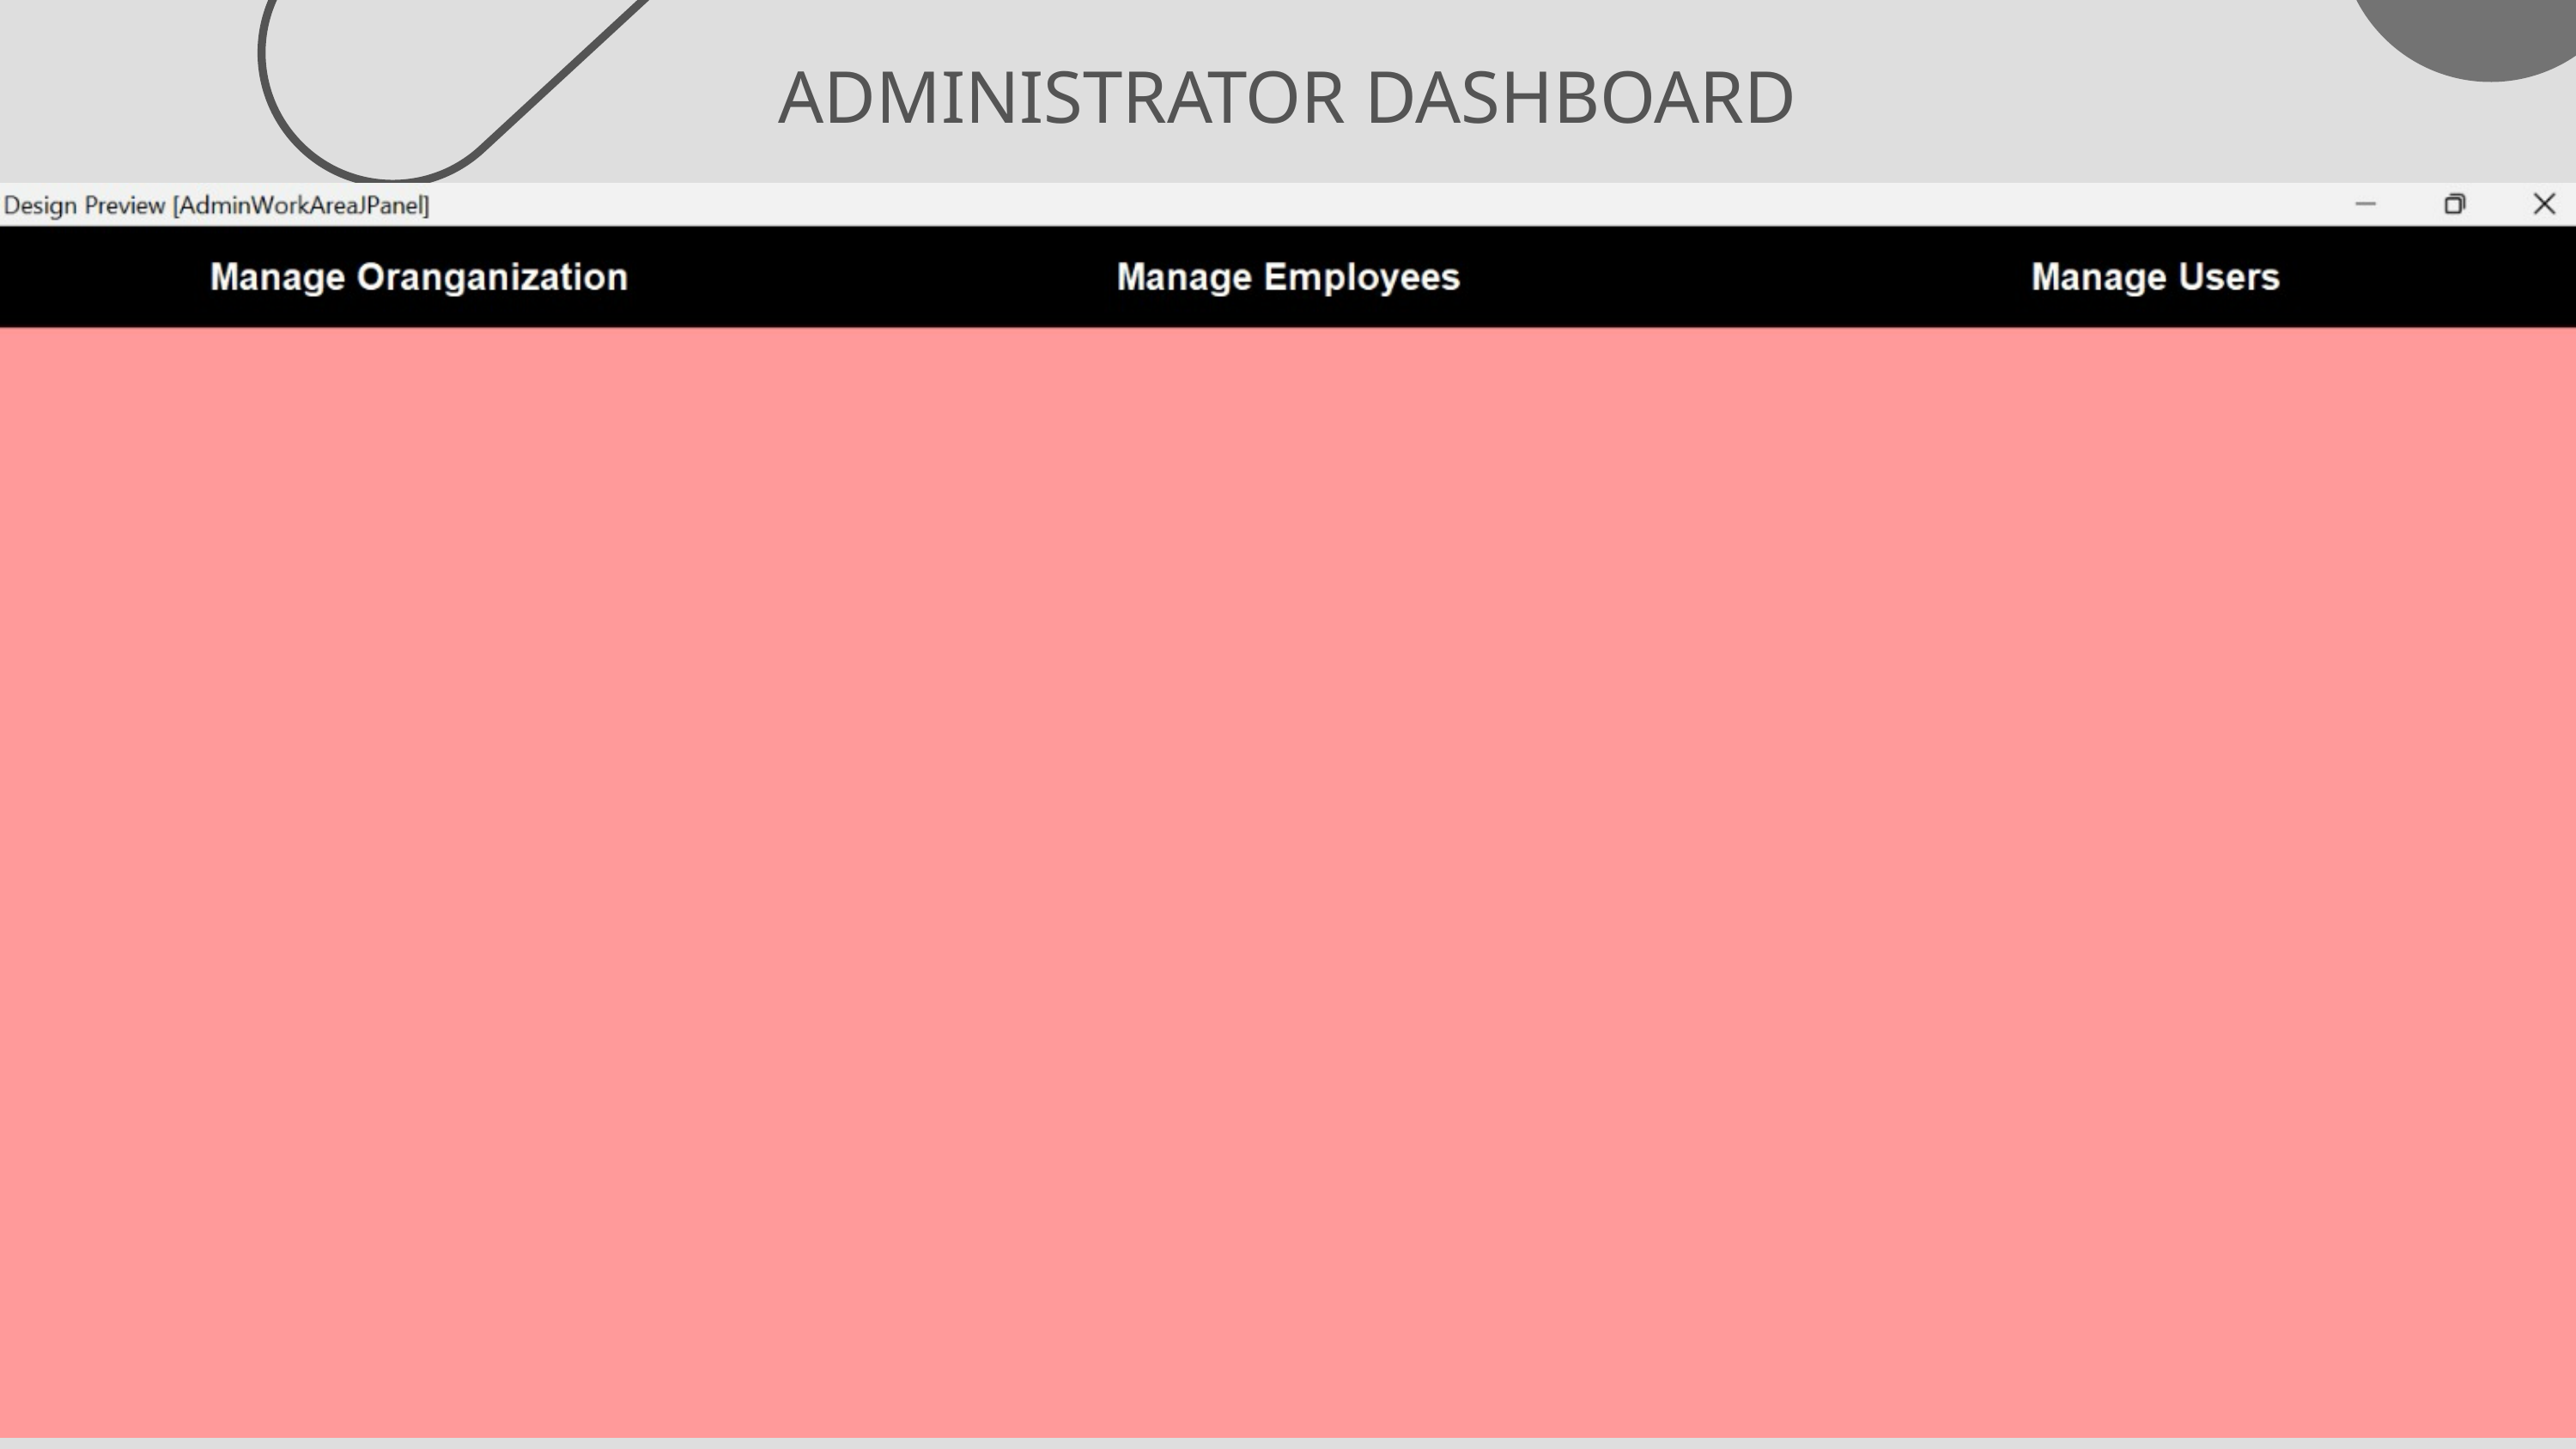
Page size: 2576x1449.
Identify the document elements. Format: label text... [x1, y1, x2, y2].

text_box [226, 0, 752, 95]
text_box ADMINISTRATOR DASHBOARD [545, 76, 2031, 137]
text_box [0, 183, 2576, 1438]
